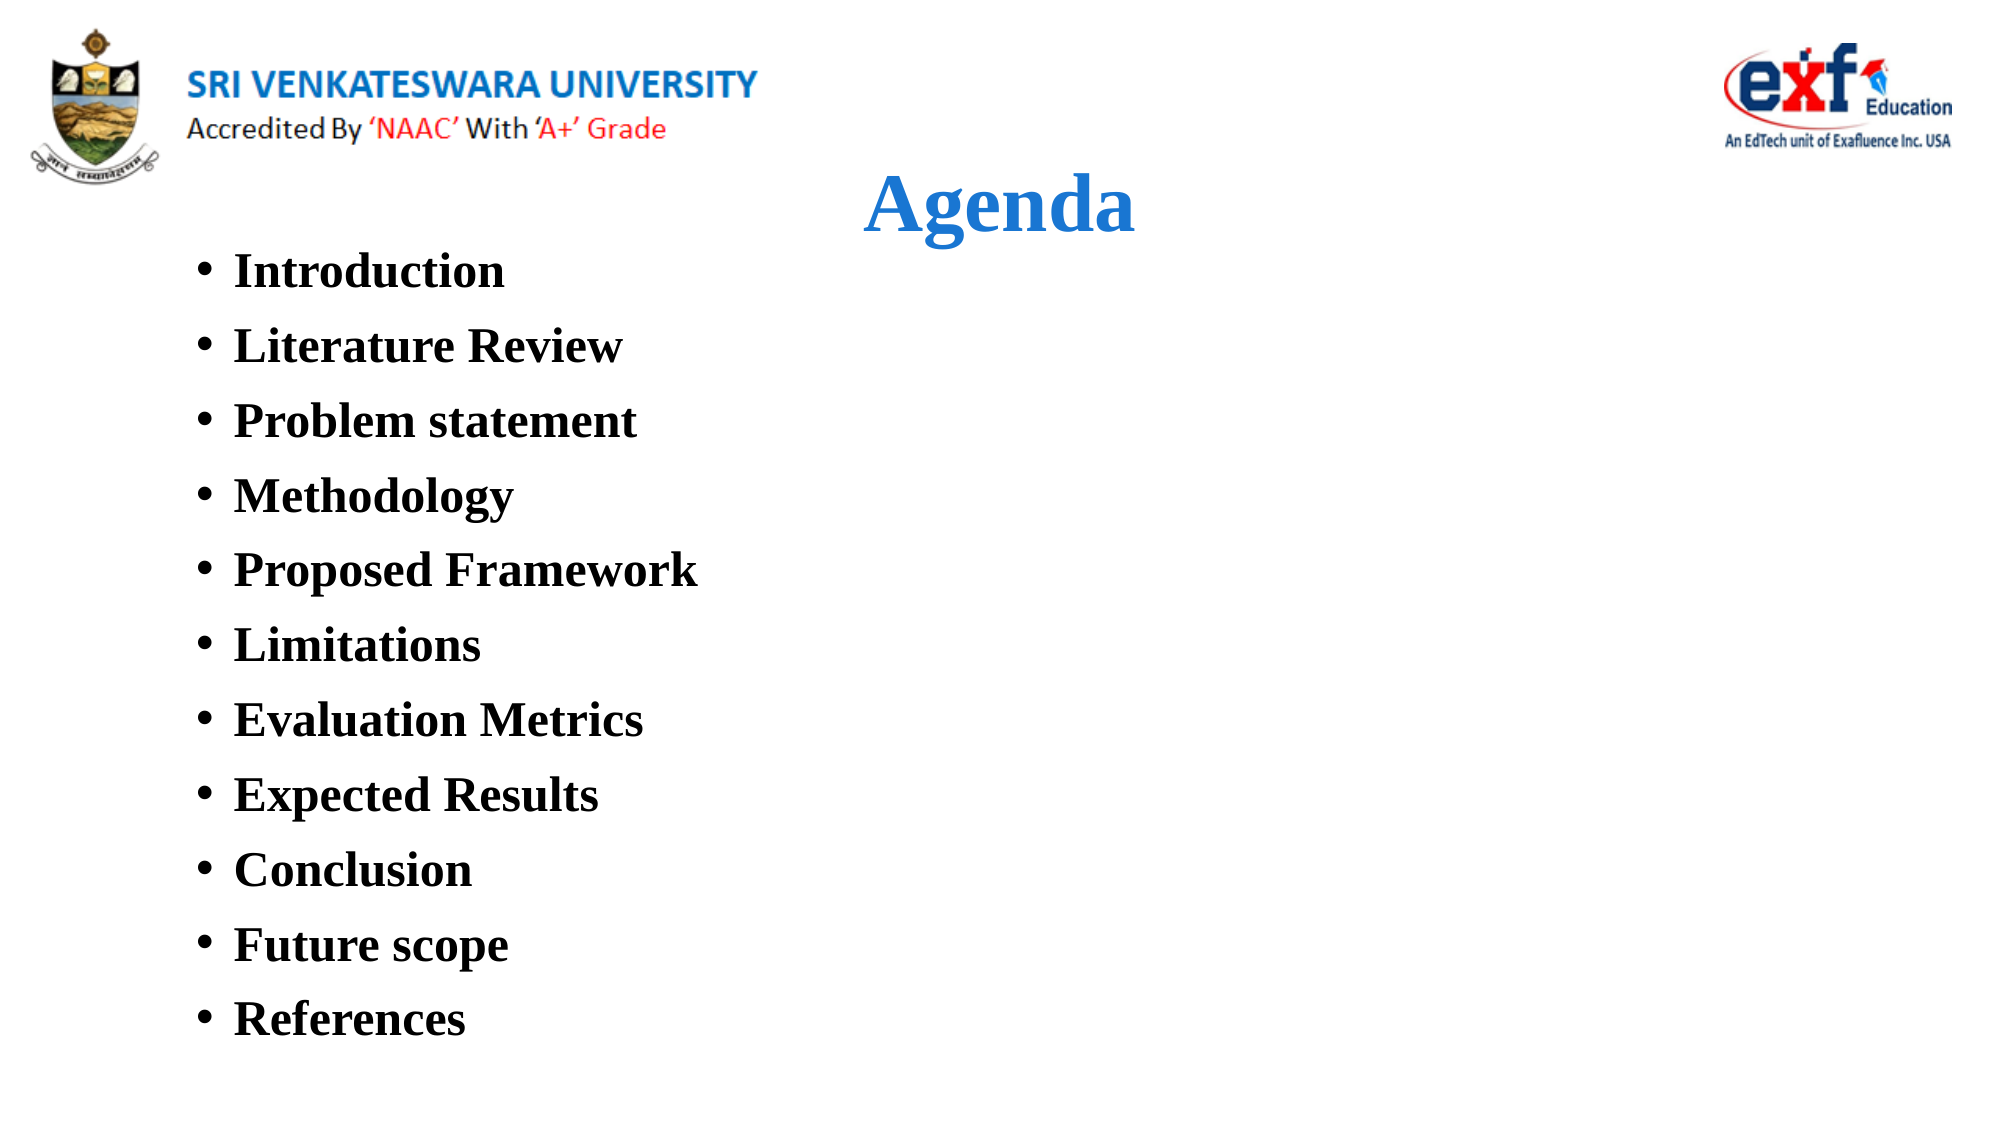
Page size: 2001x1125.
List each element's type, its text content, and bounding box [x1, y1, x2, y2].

list Introduction Literature Review Problem statement Methodology Proposed Framework Limitations Evaluation Metrics Expected Results Conclusion Future scope References [181, 236, 1832, 1010]
picture [1724, 43, 1952, 150]
title Agenda [174, 147, 1825, 263]
picture [29, 26, 861, 188]
